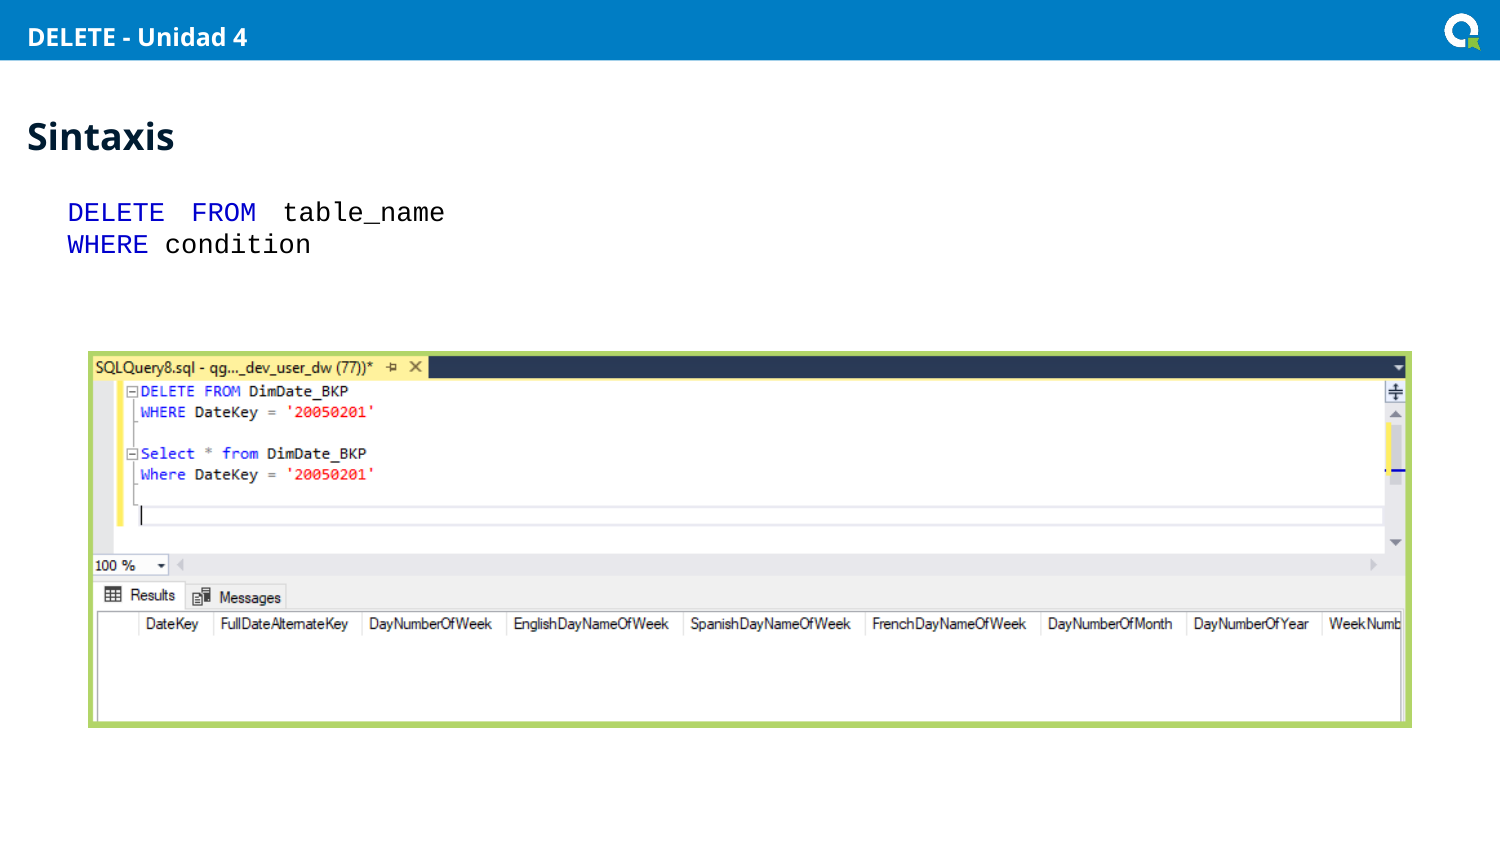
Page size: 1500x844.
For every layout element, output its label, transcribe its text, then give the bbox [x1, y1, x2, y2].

text_box DELETE FROM table_name WHERE condition [0, 188, 457, 336]
title DELETE - Unidad 4 [15, 7, 901, 69]
picture [1444, 13, 1481, 51]
list Sintaxis [15, 112, 900, 173]
picture [87, 351, 1412, 728]
